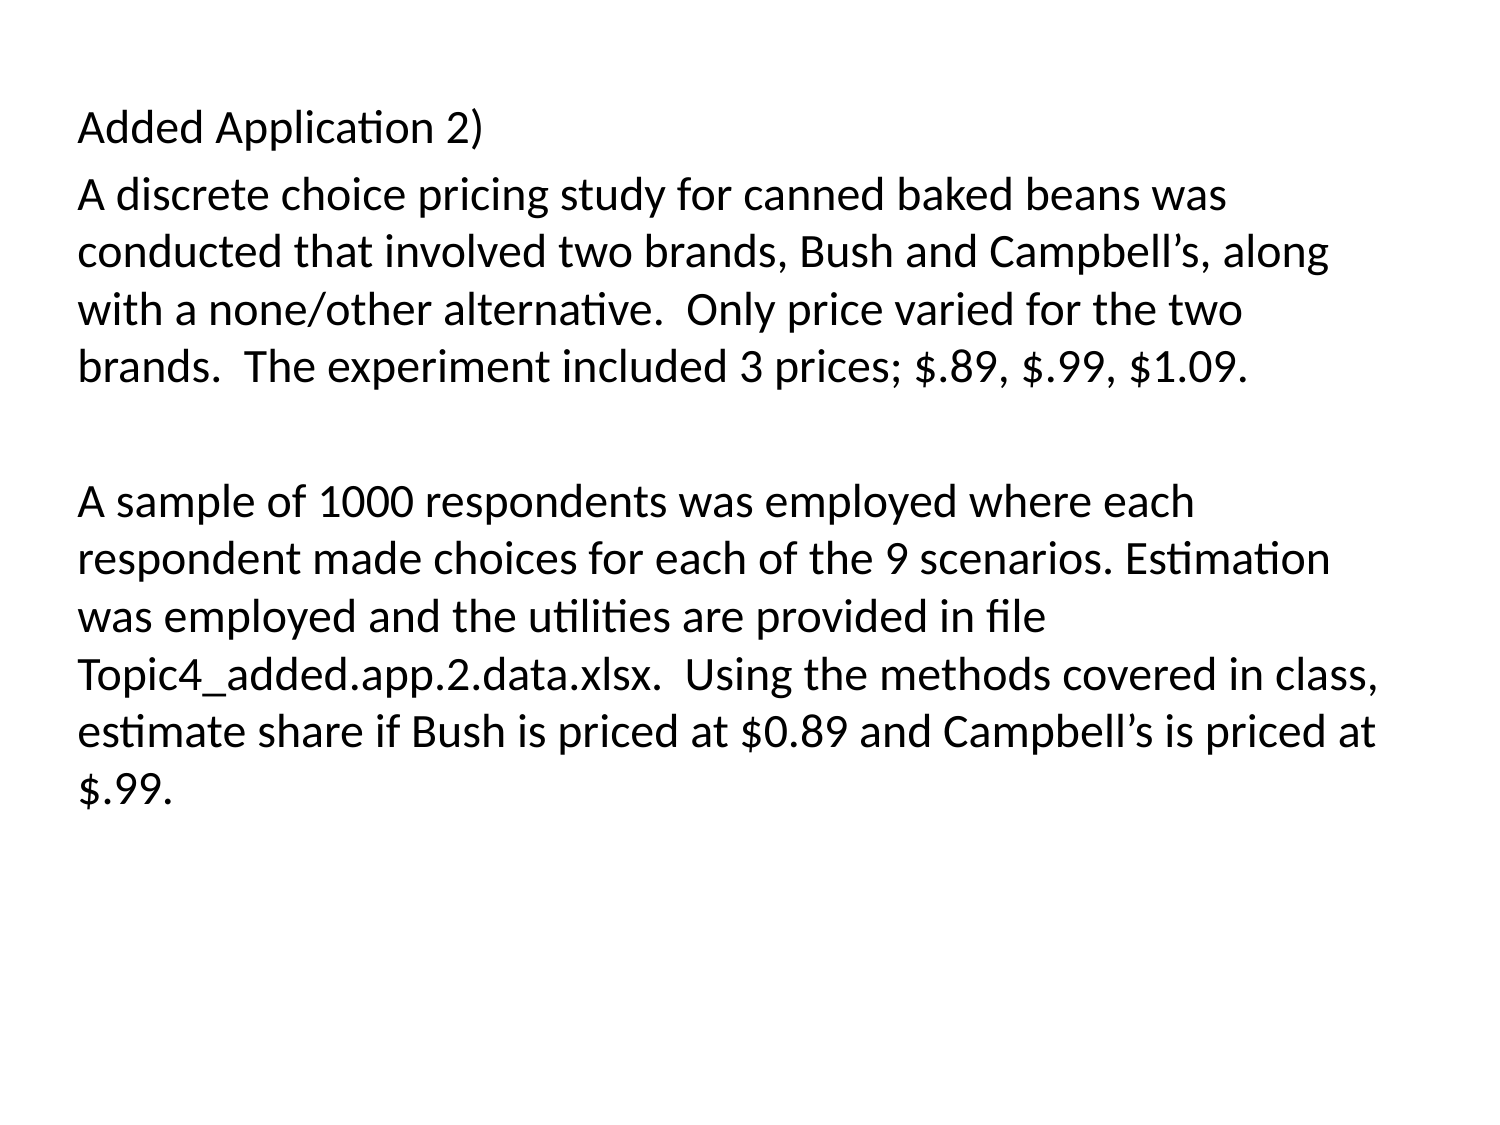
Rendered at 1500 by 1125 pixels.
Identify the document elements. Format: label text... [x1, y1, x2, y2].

list Added Application 2) A discrete choice pricing study for canned baked beans was conducted that involved two brands, Bush and Campbell’s, along with a none/other alternative. Only price varied for the two brands. The experiment included 3 prices; $.89, $.99, $1.09. A sample of 1000 respondents was employed where each respondent made choices for each of the 9 scenarios. Estimation was employed and the utilities are provided in file Topic4_added.app.2.data.xlsx. Using the methods covered in class, estimate share if Bush is priced at $0.89 and Campbell’s is priced at $.99. [62, 87, 1413, 830]
